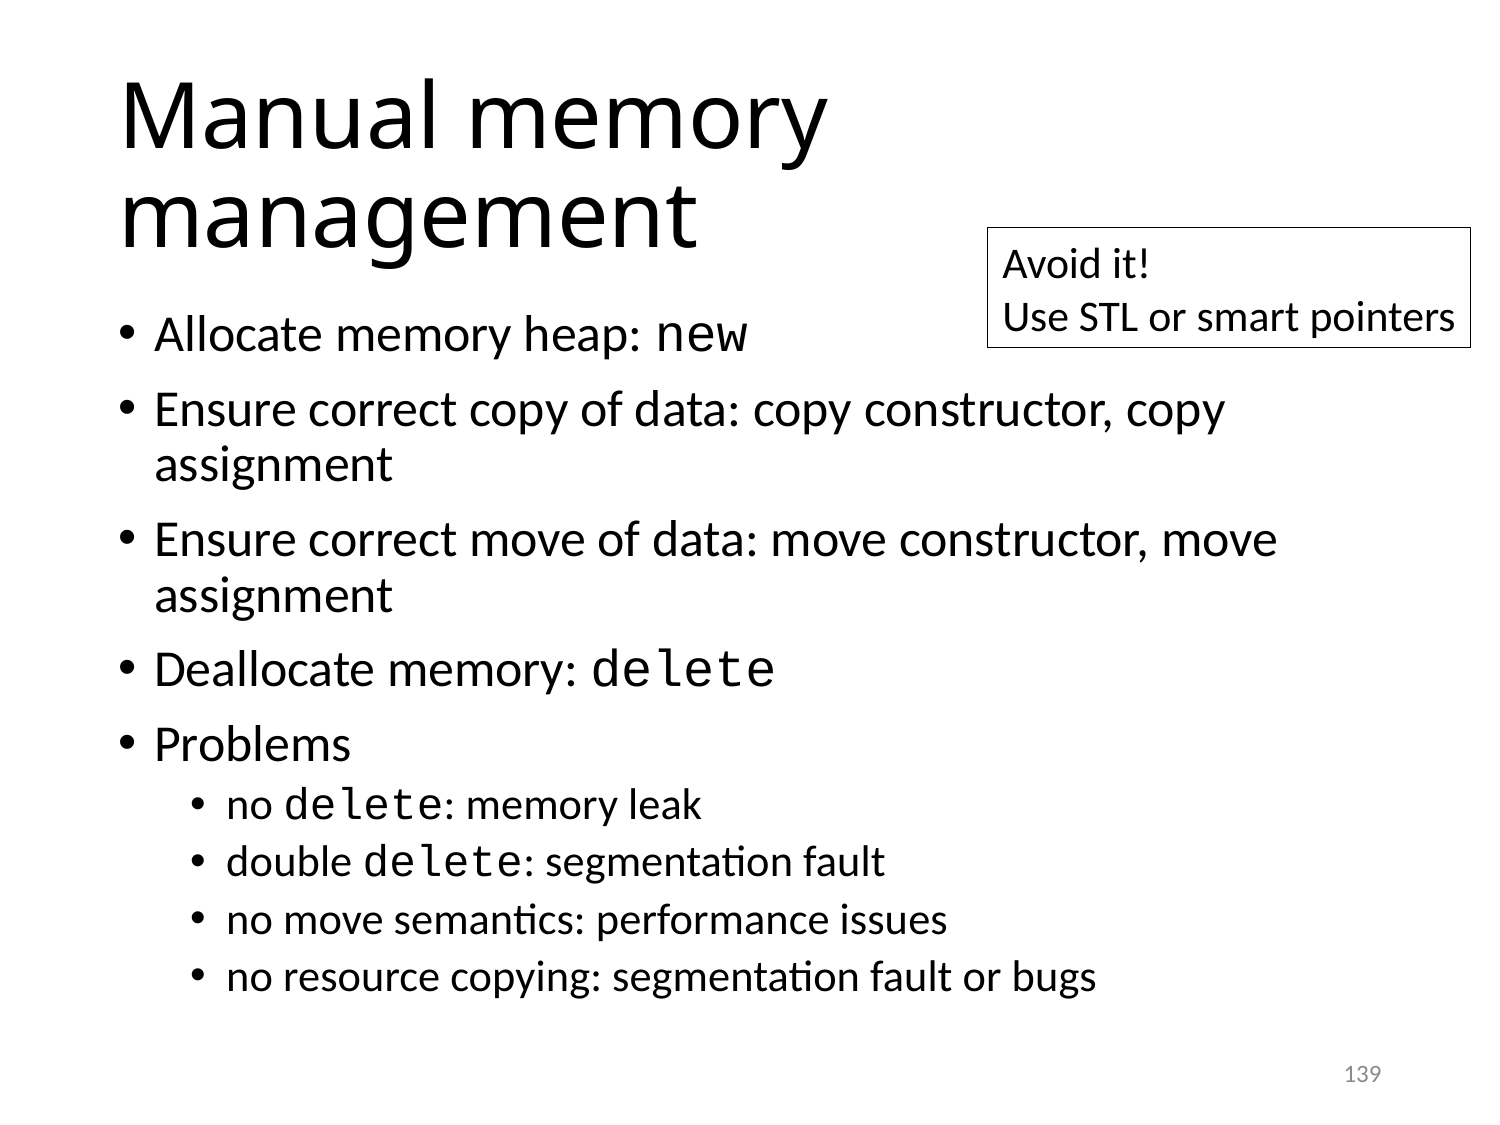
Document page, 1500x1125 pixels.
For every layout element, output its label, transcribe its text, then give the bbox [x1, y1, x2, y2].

slide_number 139 [1059, 1042, 1397, 1103]
title Manual memory management [103, 59, 1397, 278]
text_box Avoid it! Use STL or smart pointers [987, 227, 1471, 348]
list Allocate memory heap: new Ensure correct copy of data: copy constructor, copy assignment Ensure correct move of data: move constructor, move assignment Deallocate memory: delete Problems no delete: memory leak double delete: segmentation fault no move semantics: performance issues no resource copying: segmentation fault or bugs [103, 299, 1397, 1014]
